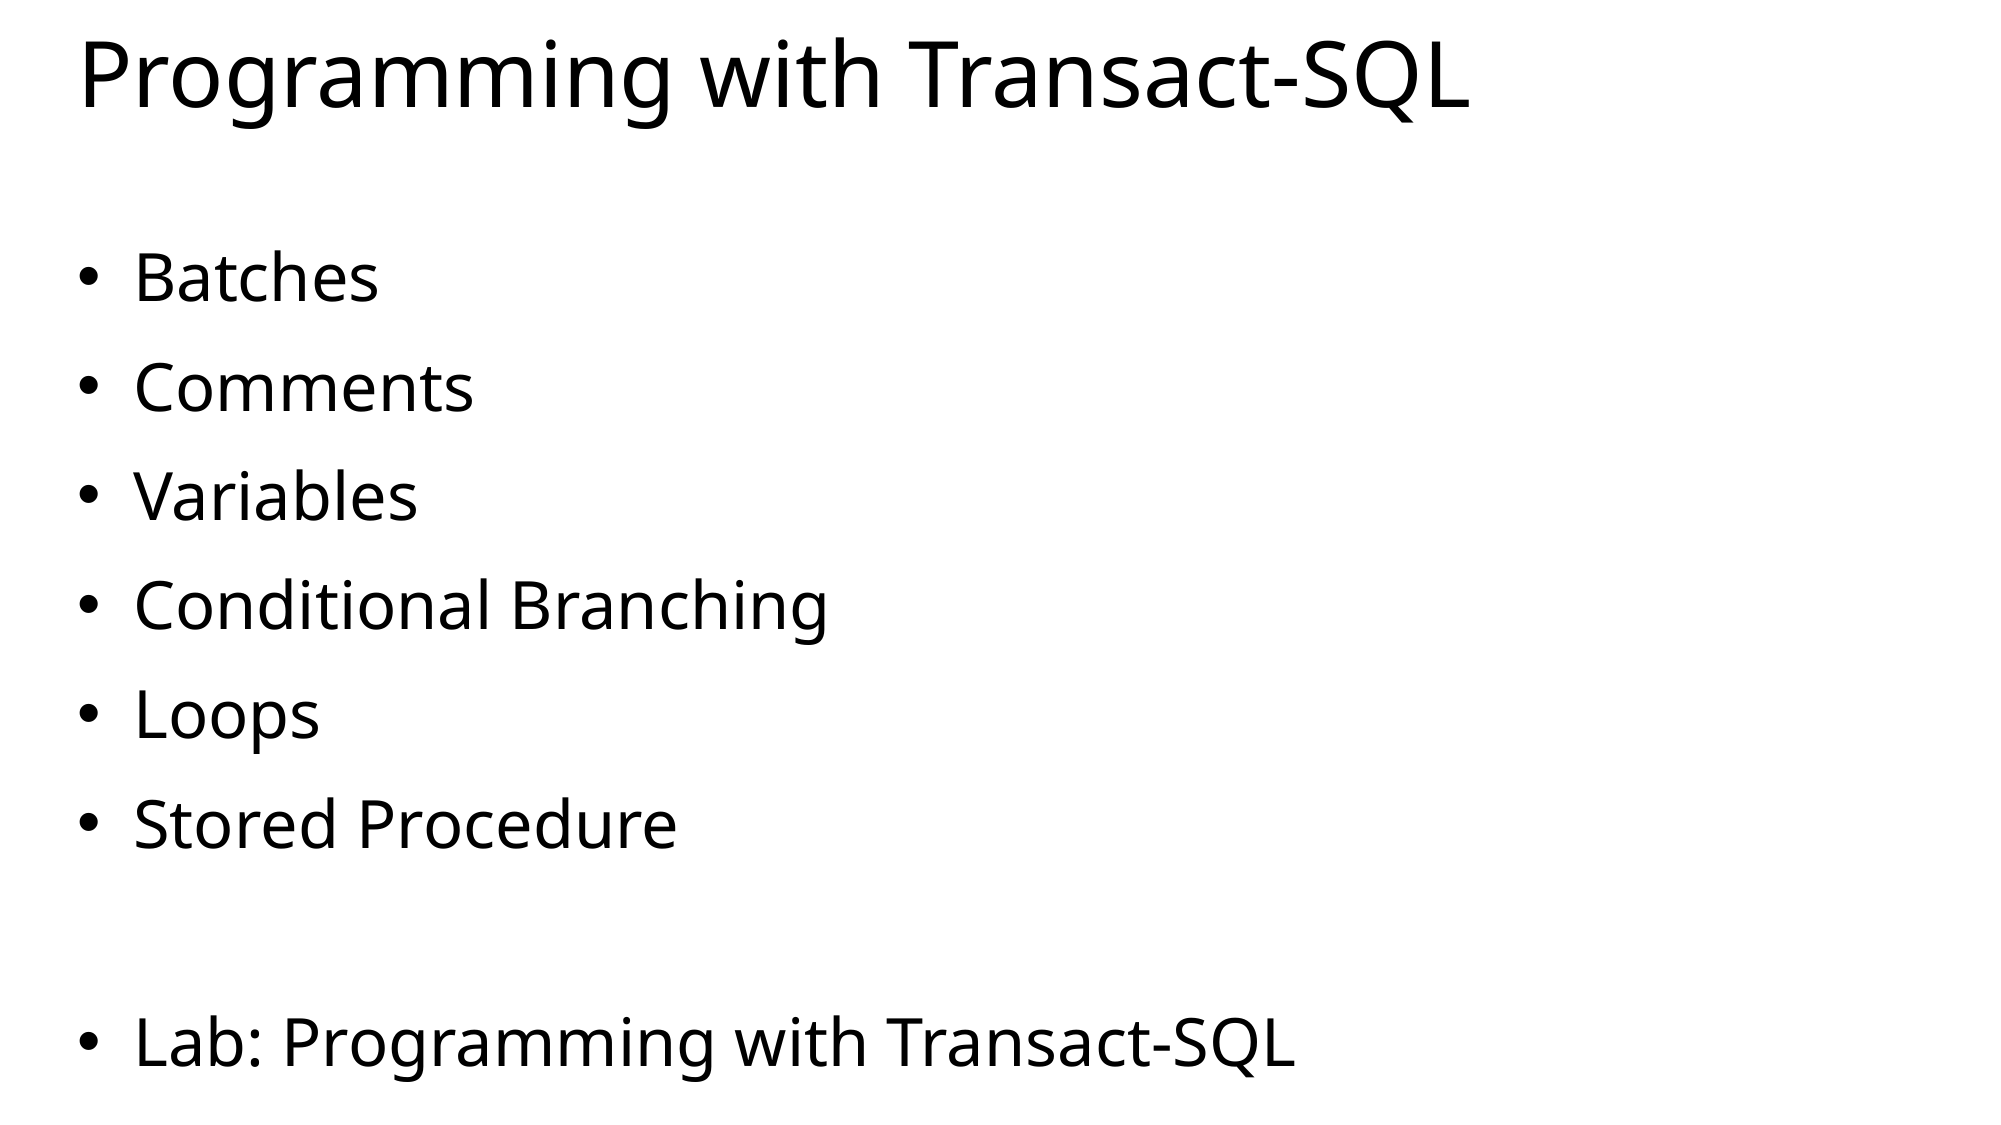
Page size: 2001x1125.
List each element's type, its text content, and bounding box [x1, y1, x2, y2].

title Programming with Transact-SQL [62, 29, 1953, 205]
list Batches Comments Variables Conditional Branching Loops Stored Procedure Lab: Programming with Transact-SQL [62, 227, 1953, 1096]
